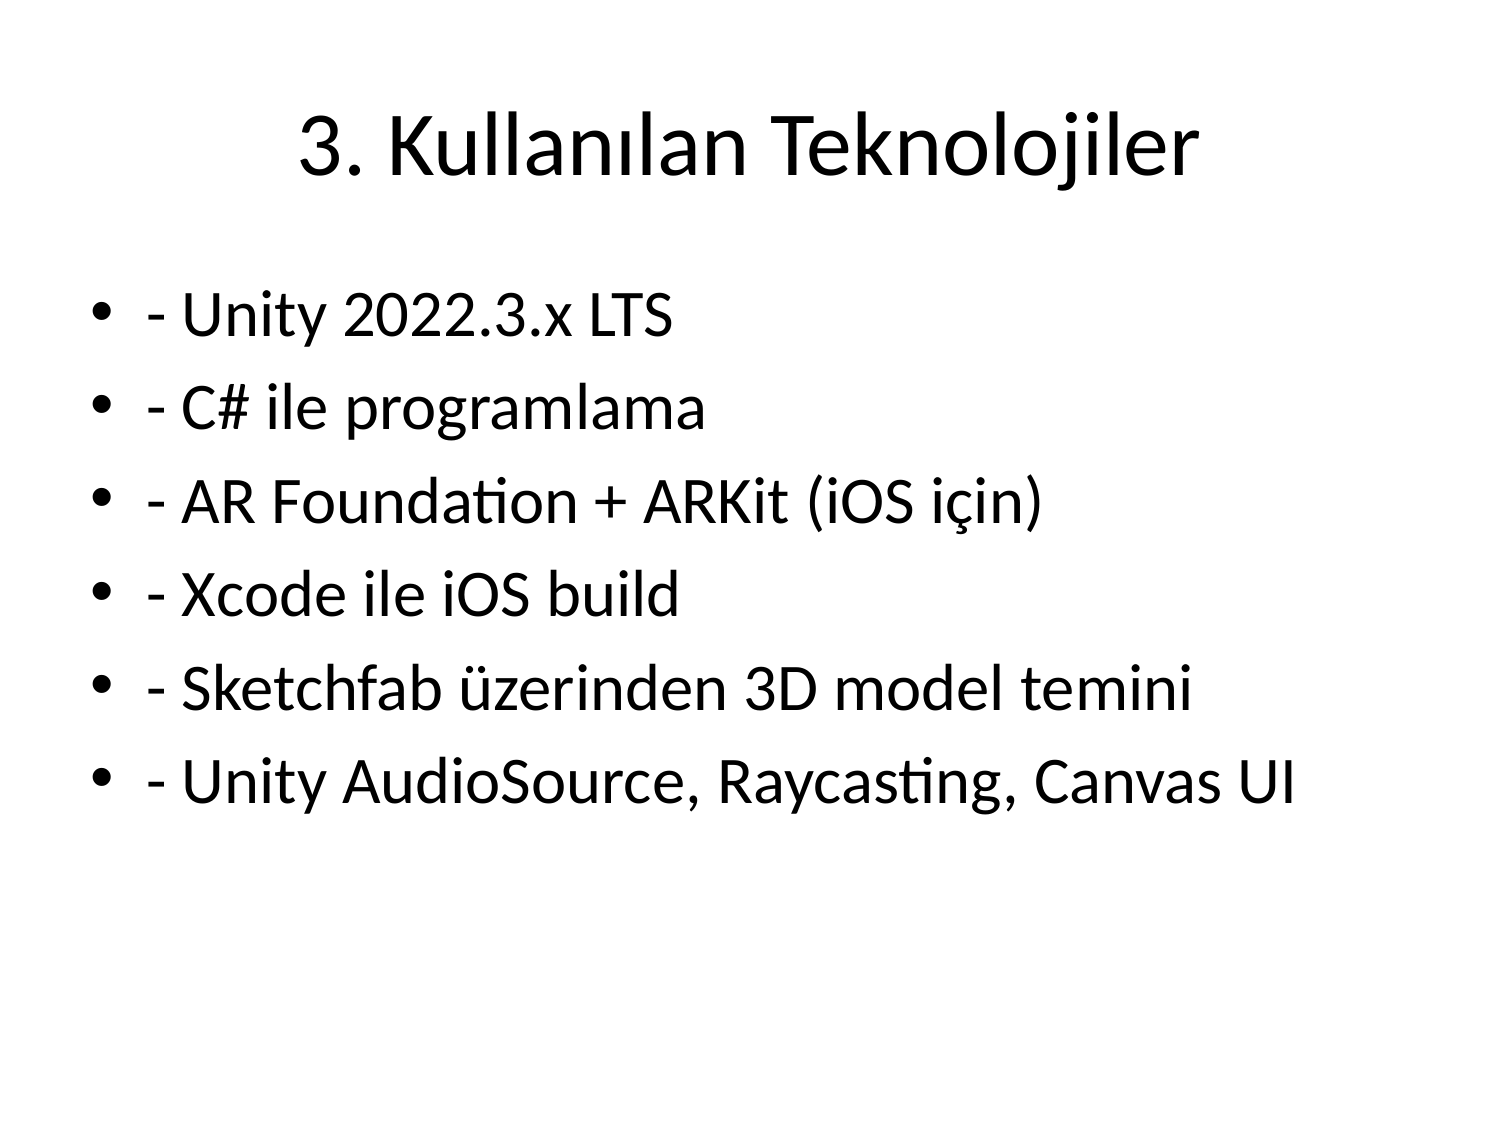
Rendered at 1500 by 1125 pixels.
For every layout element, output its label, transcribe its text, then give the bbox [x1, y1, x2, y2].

title 3. Kullanılan Teknolojiler [75, 45, 1425, 233]
list - Unity 2022.3.x LTS - C# ile programlama - AR Foundation + ARKit (iOS için) - Xcode ile iOS build - Sketchfab üzerinden 3D model temini - Unity AudioSource, Raycasting, Canvas UI [75, 262, 1425, 1005]
